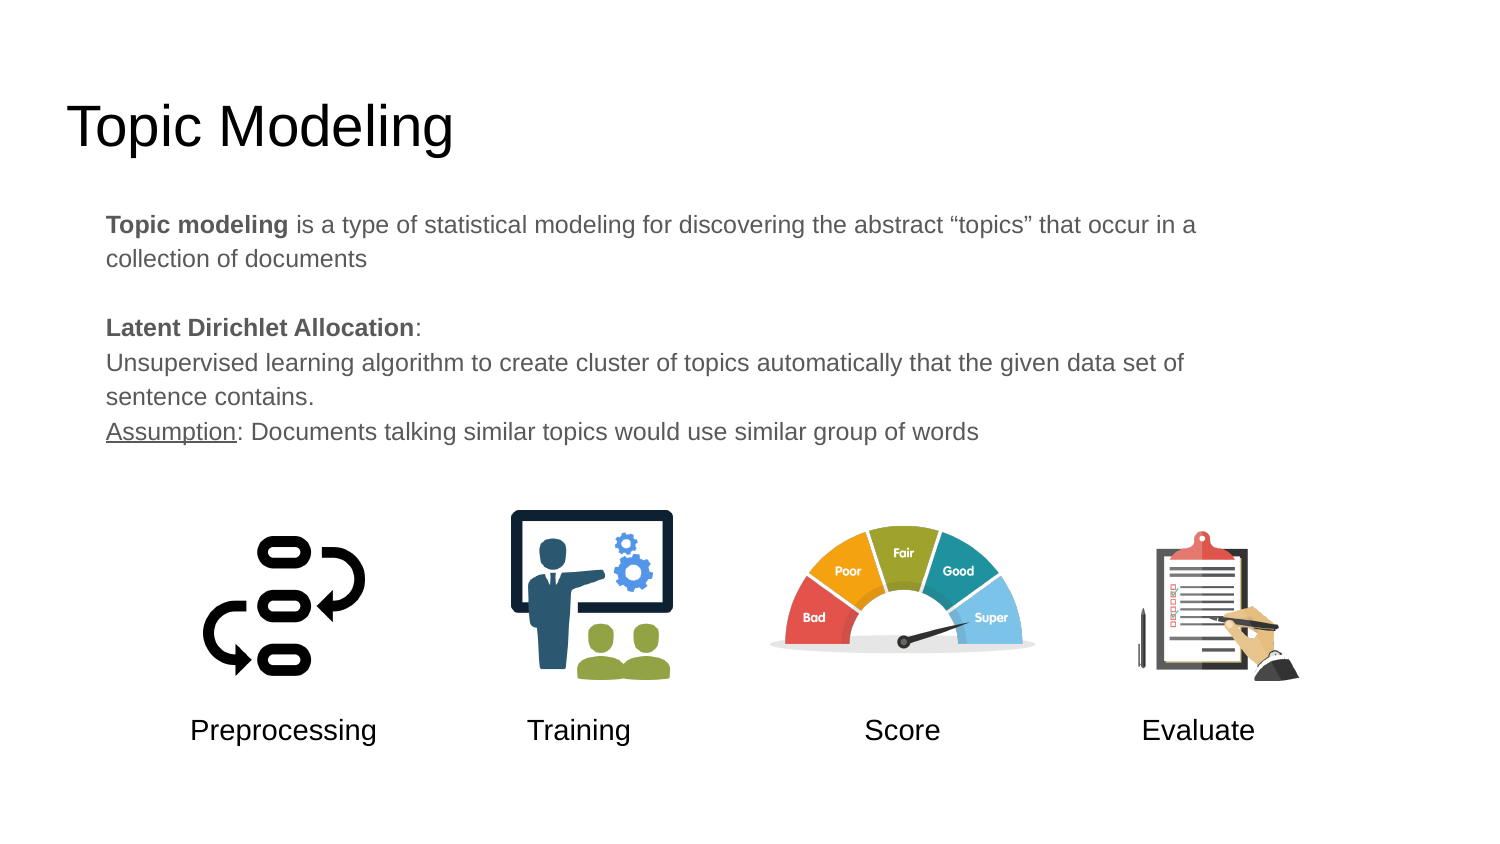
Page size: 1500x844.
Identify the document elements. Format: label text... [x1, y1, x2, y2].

title Topic Modeling [51, 72, 1449, 167]
text_box Training [512, 703, 647, 754]
list Topic modeling is a type of statistical modeling for discovering the abstract “topics” that occur in a collection of documents Latent Dirichlet Allocation: Unsupervised learning algorithm to create cluster of topics automatically that the given data set of sentence contains. Assumption: Documents talking similar topics would use similar group of words [90, 189, 1216, 422]
picture [767, 513, 1038, 667]
text_box Preprocessing [175, 703, 393, 754]
text_box Score [849, 703, 956, 754]
picture [1126, 519, 1305, 693]
picture [203, 535, 365, 677]
text_box Evaluate [1126, 703, 1271, 754]
picture [510, 510, 673, 680]
